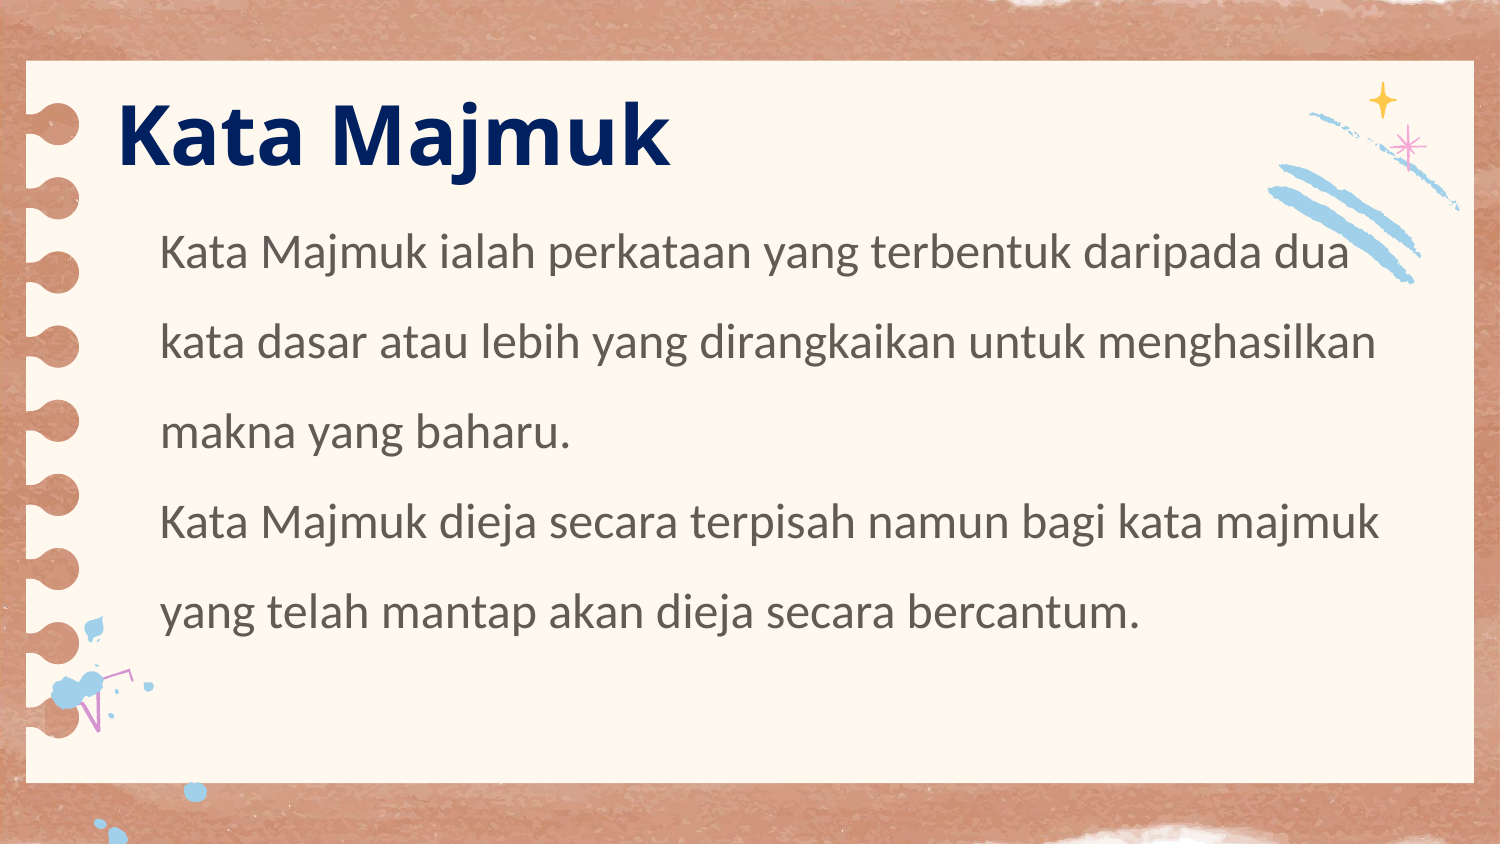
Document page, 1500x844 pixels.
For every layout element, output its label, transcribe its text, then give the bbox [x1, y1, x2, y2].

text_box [42, 623, 218, 844]
subtitle Kata Majmuk ialah perkataan yang terbentuk daripada dua kata dasar atau lebih yang dirangkaikan untuk menghasilkan makna yang baharu. Kata Majmuk dieja secara terpisah namun bagi kata majmuk yang telah mantap akan dieja secara bercantum. [88, 173, 1424, 653]
picture [0, 0, 1500, 844]
title Kata Majmuk [100, 102, 1365, 173]
